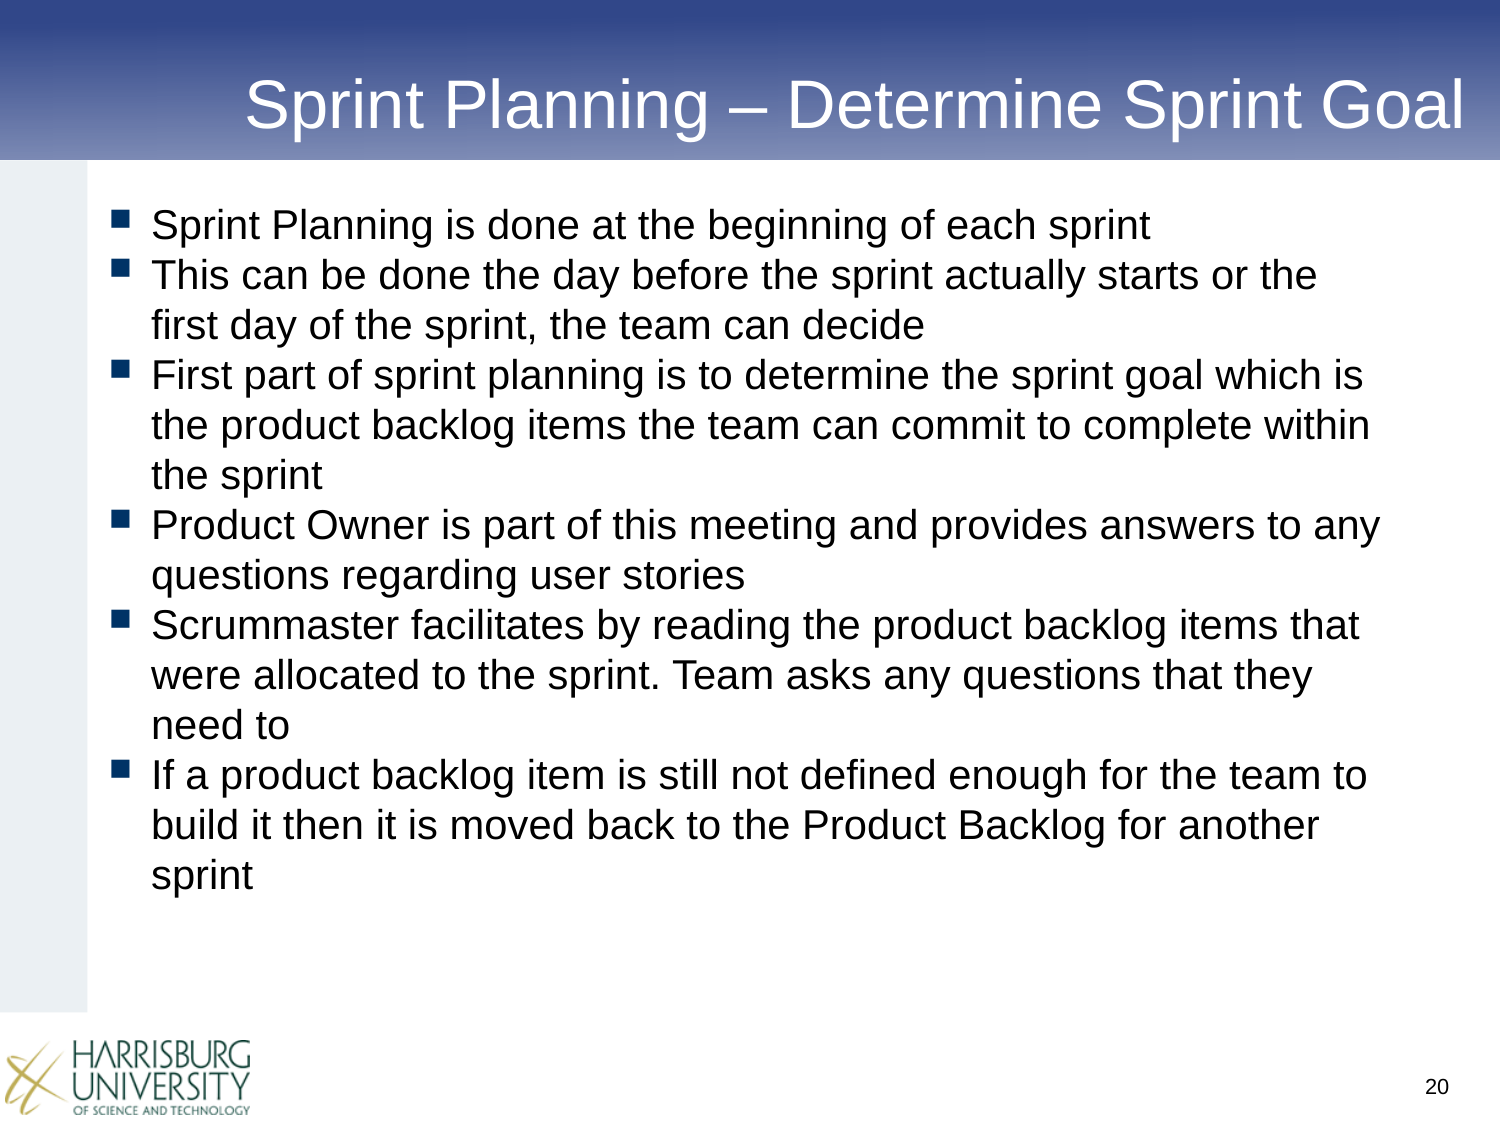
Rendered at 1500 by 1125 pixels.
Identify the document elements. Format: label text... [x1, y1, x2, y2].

slide_number 20 [1151, 1031, 1465, 1107]
list Sprint Planning is done at the beginning of each sprint This can be done the day before the sprint actually starts or the first day of the sprint, the team can decide First part of sprint planning is to determine the sprint goal which is the product backlog items the team can commit to complete within the sprint Product Owner is part of this meeting and provides answers to any questions regarding user stories Scrummaster facilitates by reading the product backlog items that were allocated to the sprint. Team asks any questions that they need to If a product backlog item is still not defined enough for the team to build it then it is moved back to the Product Backlog for another sprint [93, 190, 1407, 1000]
title Sprint Planning – Determine Sprint Goal [142, 51, 1482, 150]
picture [5, 1040, 250, 1115]
